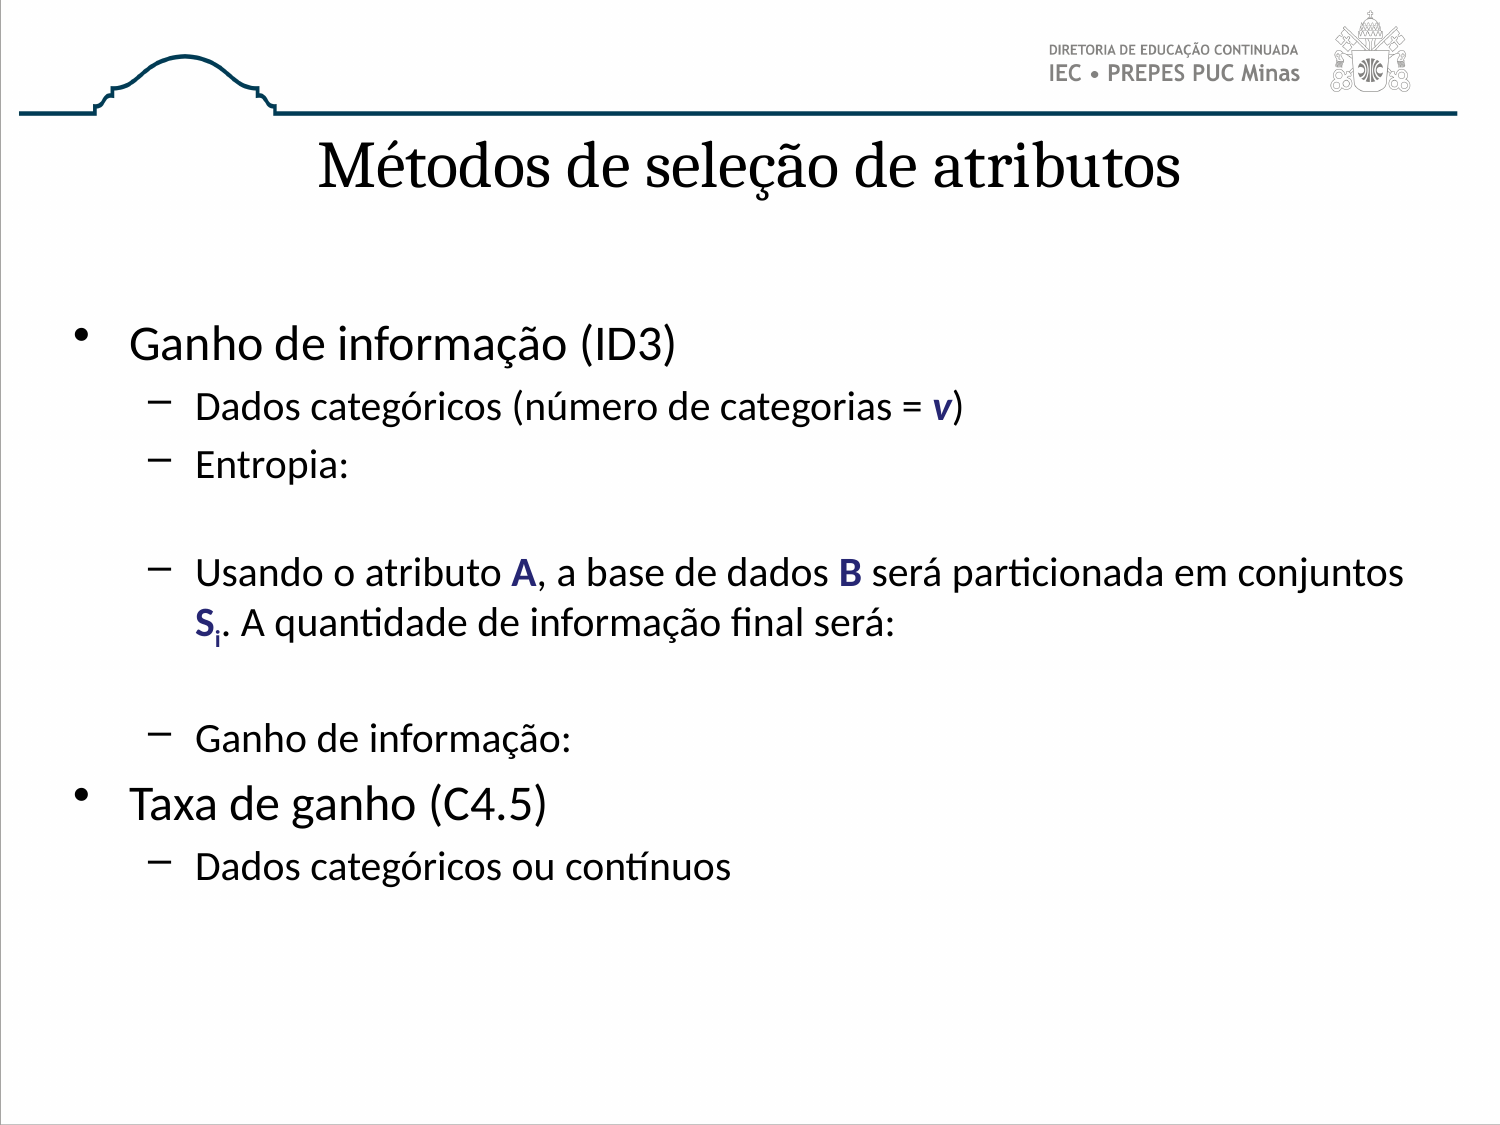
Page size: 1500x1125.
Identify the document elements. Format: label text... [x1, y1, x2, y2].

title Métodos de seleção de atributos [57, 112, 1443, 291]
picture [0, 0, 1500, 1125]
